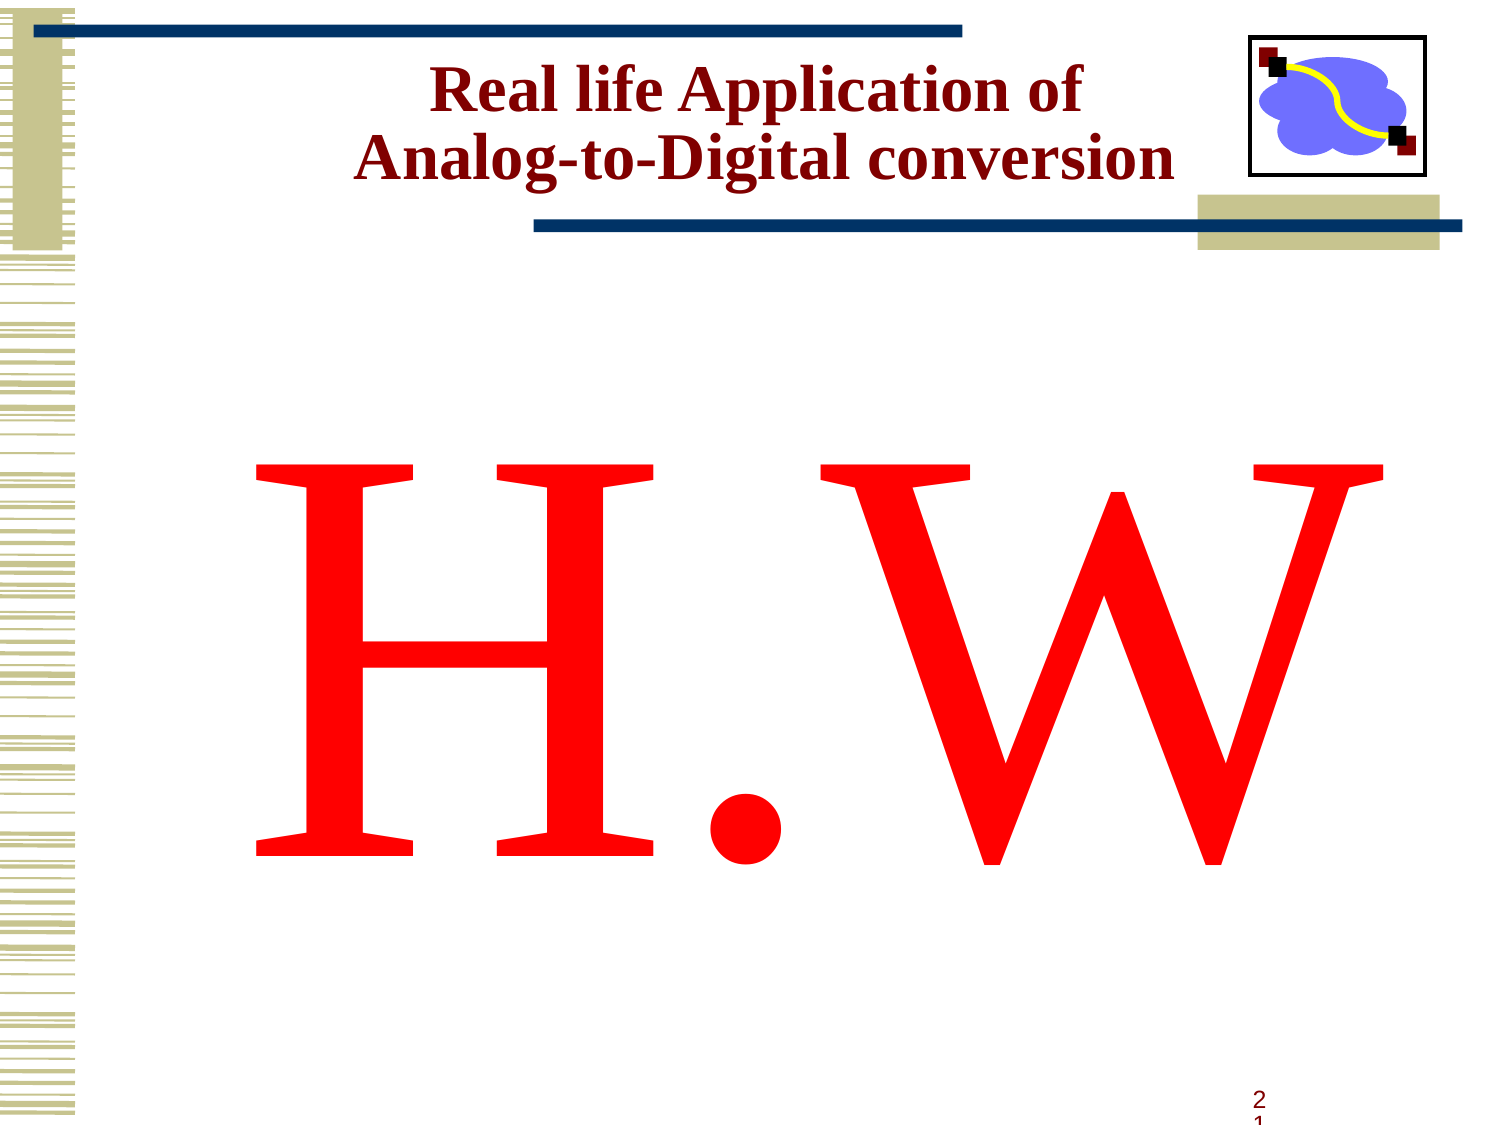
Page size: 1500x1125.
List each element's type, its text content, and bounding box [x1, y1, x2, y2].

title Real life Application of Analog-to-Digital conversion [75, 0, 1463, 249]
list H.W [75, 249, 1466, 1125]
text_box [0, 10, 76, 1113]
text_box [1249, 37, 1426, 176]
